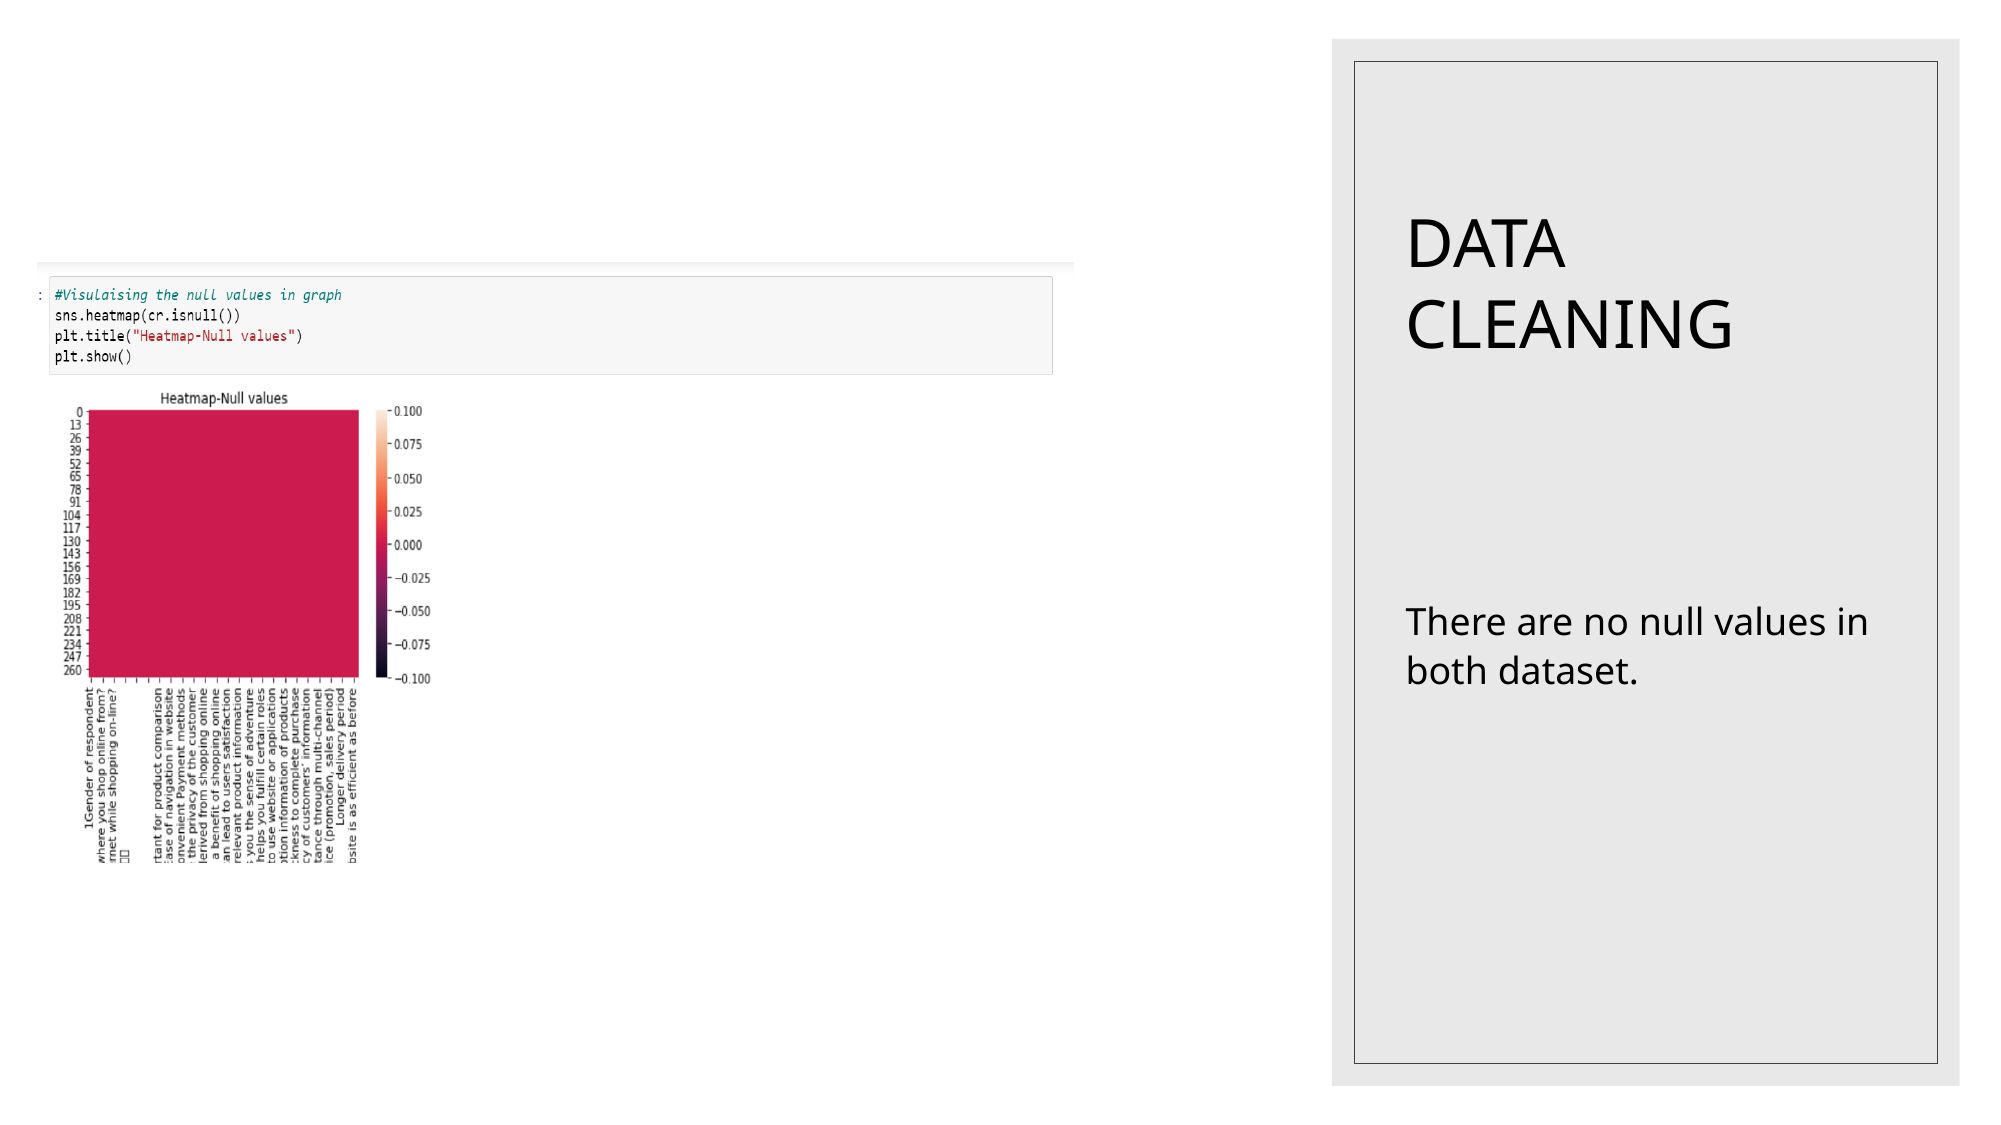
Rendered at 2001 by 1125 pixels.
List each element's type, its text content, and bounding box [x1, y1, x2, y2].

list There are no null values in both dataset. [1390, 391, 1907, 968]
title DATA CLEANING [1390, 98, 1907, 369]
picture [37, 262, 1074, 863]
